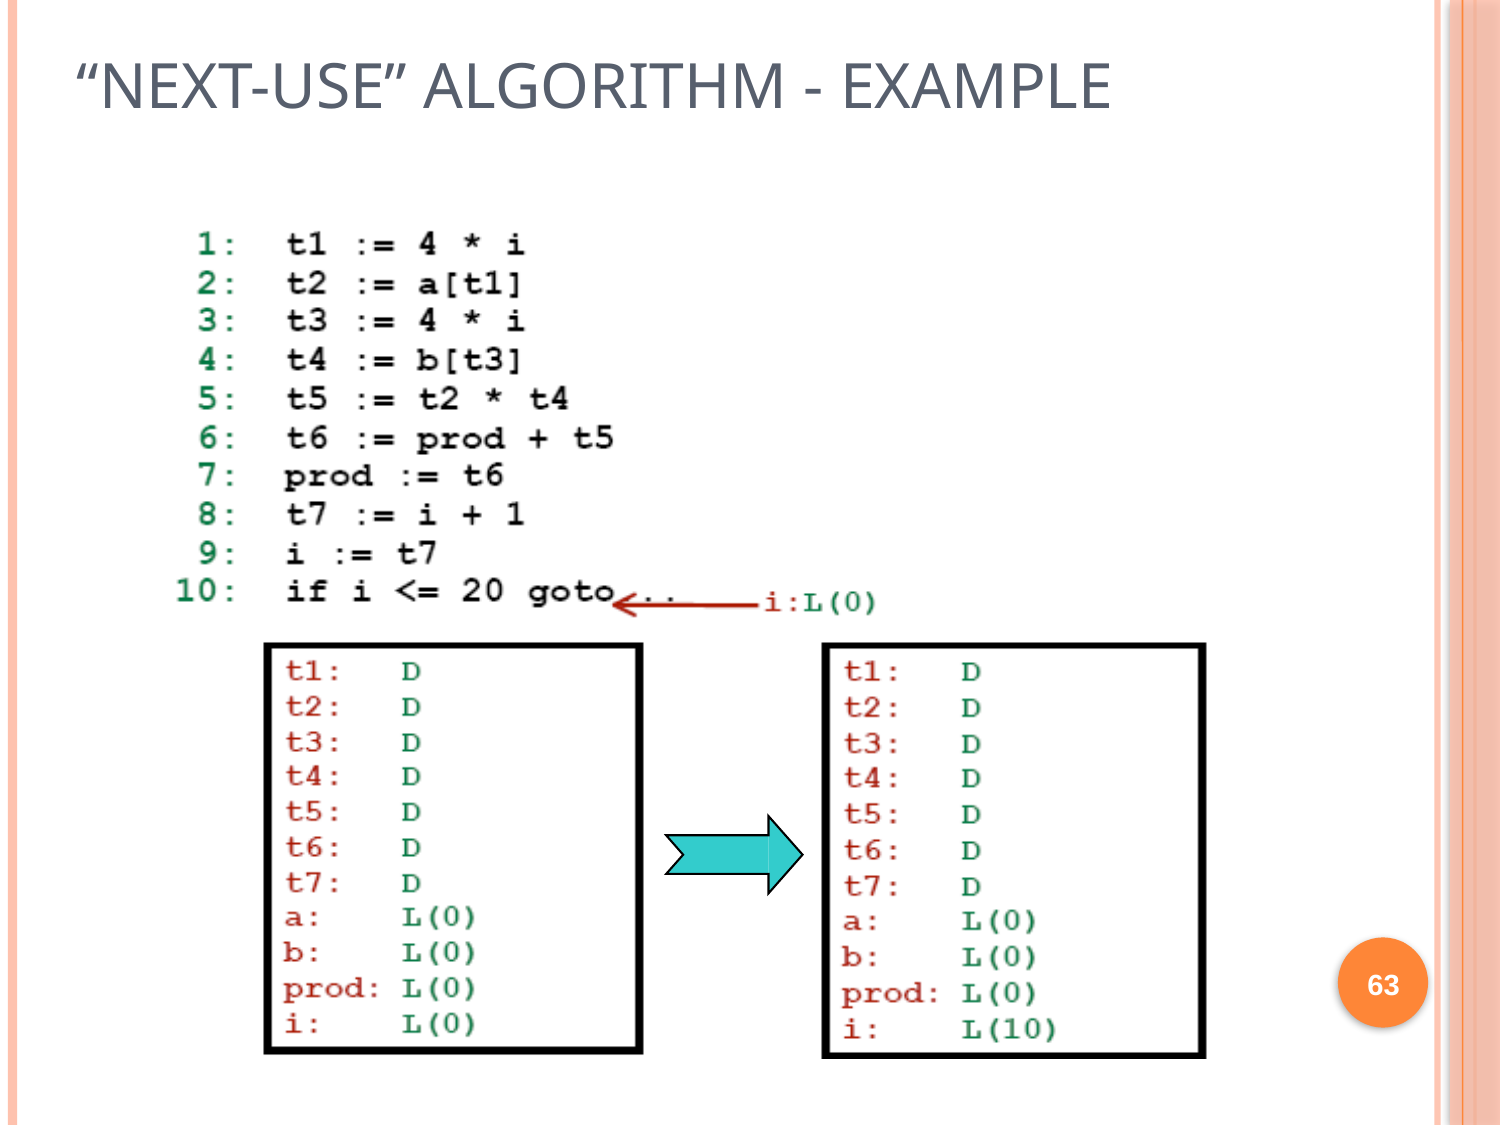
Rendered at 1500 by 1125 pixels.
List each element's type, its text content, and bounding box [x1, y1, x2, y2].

text_box [666, 816, 803, 894]
title “Next-Use” Algorithm - Example [75, 0, 1300, 121]
text_box [147, 220, 944, 639]
slide_number 63 [1333, 940, 1434, 1026]
text_box [260, 639, 648, 1059]
text_box [818, 639, 1211, 1059]
